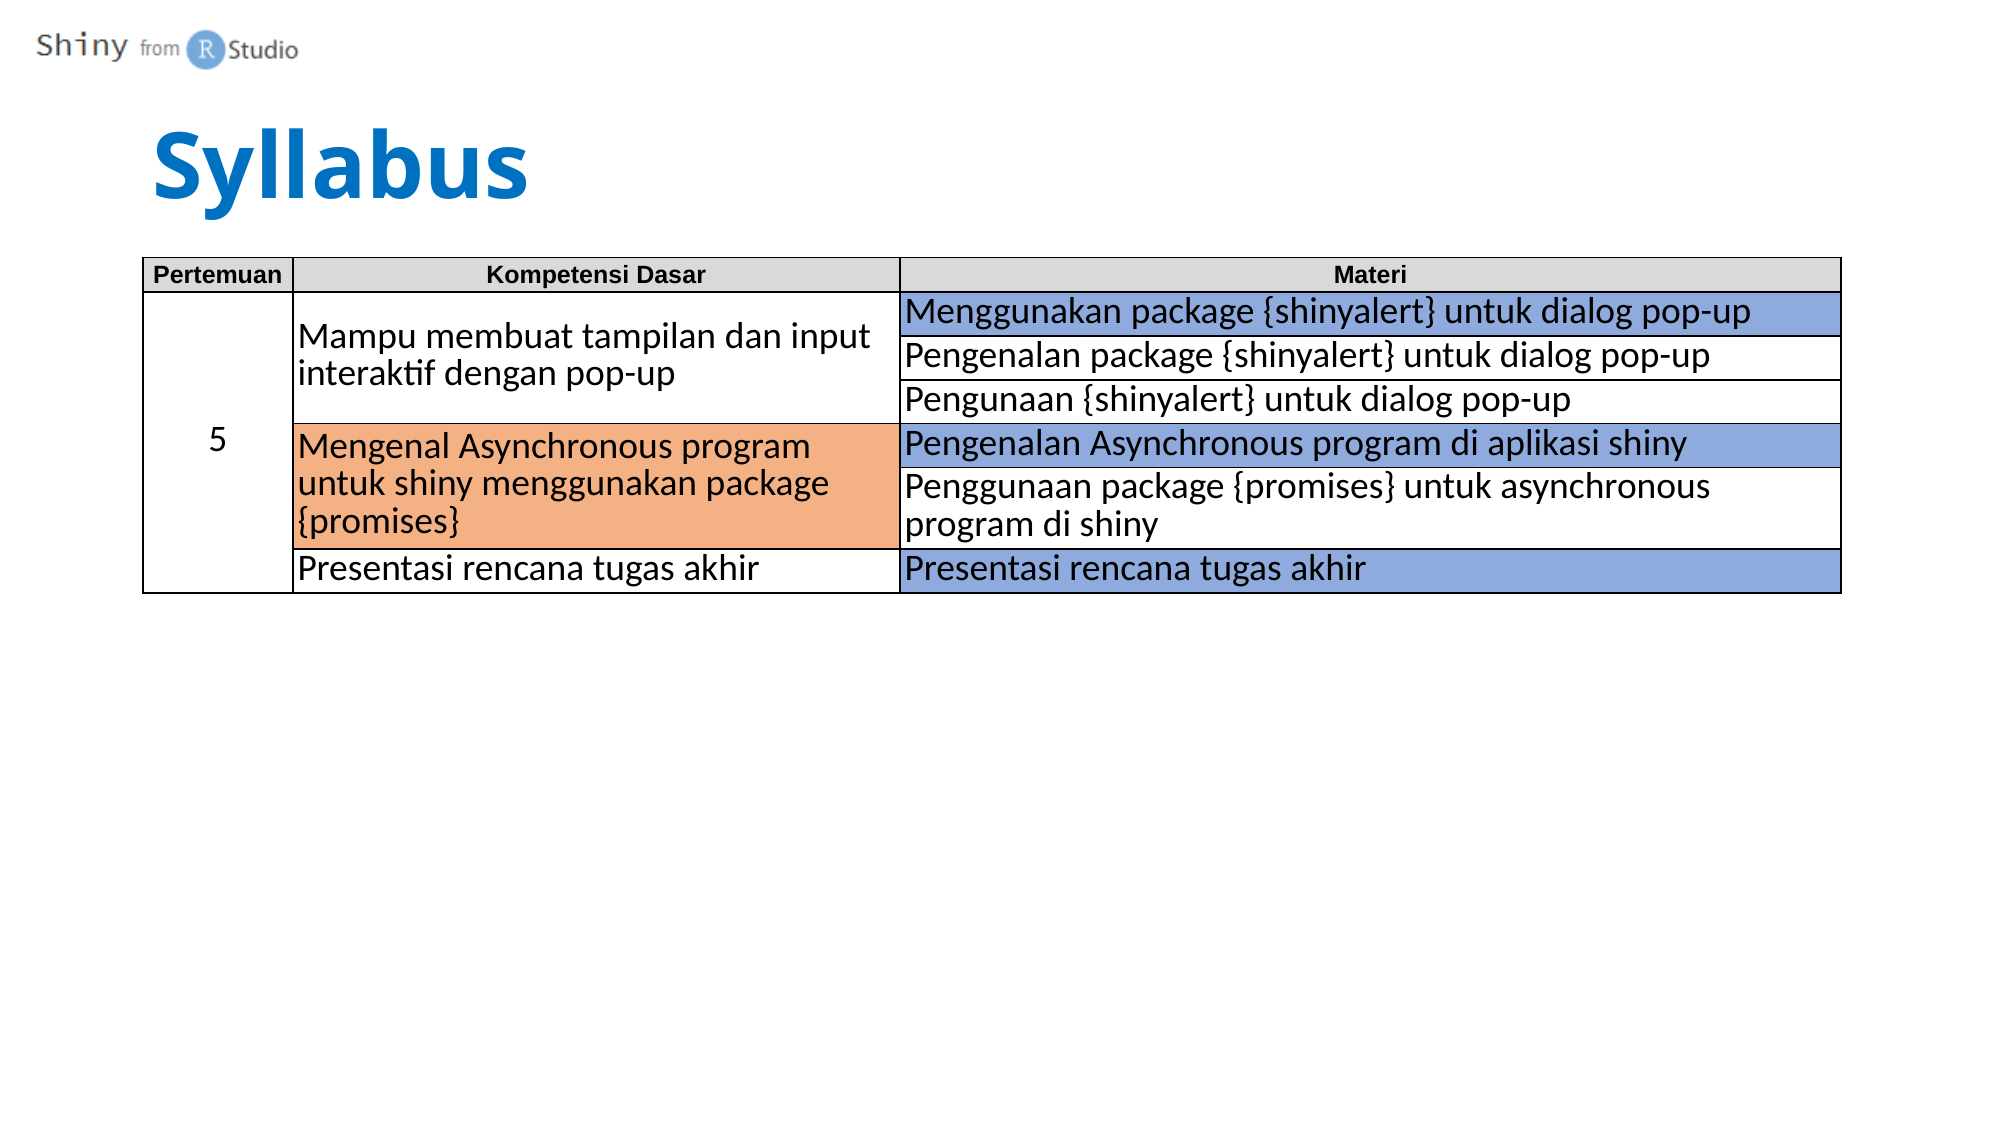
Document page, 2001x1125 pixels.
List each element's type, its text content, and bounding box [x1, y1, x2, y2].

table_cell Penggunaan package {promises} untuk asynchronous program di shiny [901, 468, 1840, 548]
table_cell Mengenal Asynchronous program untuk shiny menggunakan package {promises} [294, 424, 899, 548]
table_header Pertemuan [144, 258, 292, 291]
table_header Materi [901, 258, 1840, 291]
title Syllabus [137, 59, 1863, 278]
picture [22, 13, 313, 85]
table_cell Pengunaan {shinyalert} untuk dialog pop-up [901, 381, 1840, 423]
table_cell Mampu membuat tampilan dan input interaktif dengan pop-up [294, 293, 899, 423]
table_cell 5 [144, 293, 292, 592]
table_cell Presentasi rencana tugas akhir [901, 550, 1840, 592]
table_cell Presentasi rencana tugas akhir [294, 550, 899, 592]
table_cell Menggunakan package {shinyalert} untuk dialog pop-up [901, 293, 1840, 335]
table_header Kompetensi Dasar [294, 258, 899, 291]
table_cell Pengenalan Asynchronous program di aplikasi shiny [901, 424, 1840, 467]
table_cell Pengenalan package {shinyalert} untuk dialog pop-up [901, 337, 1840, 379]
